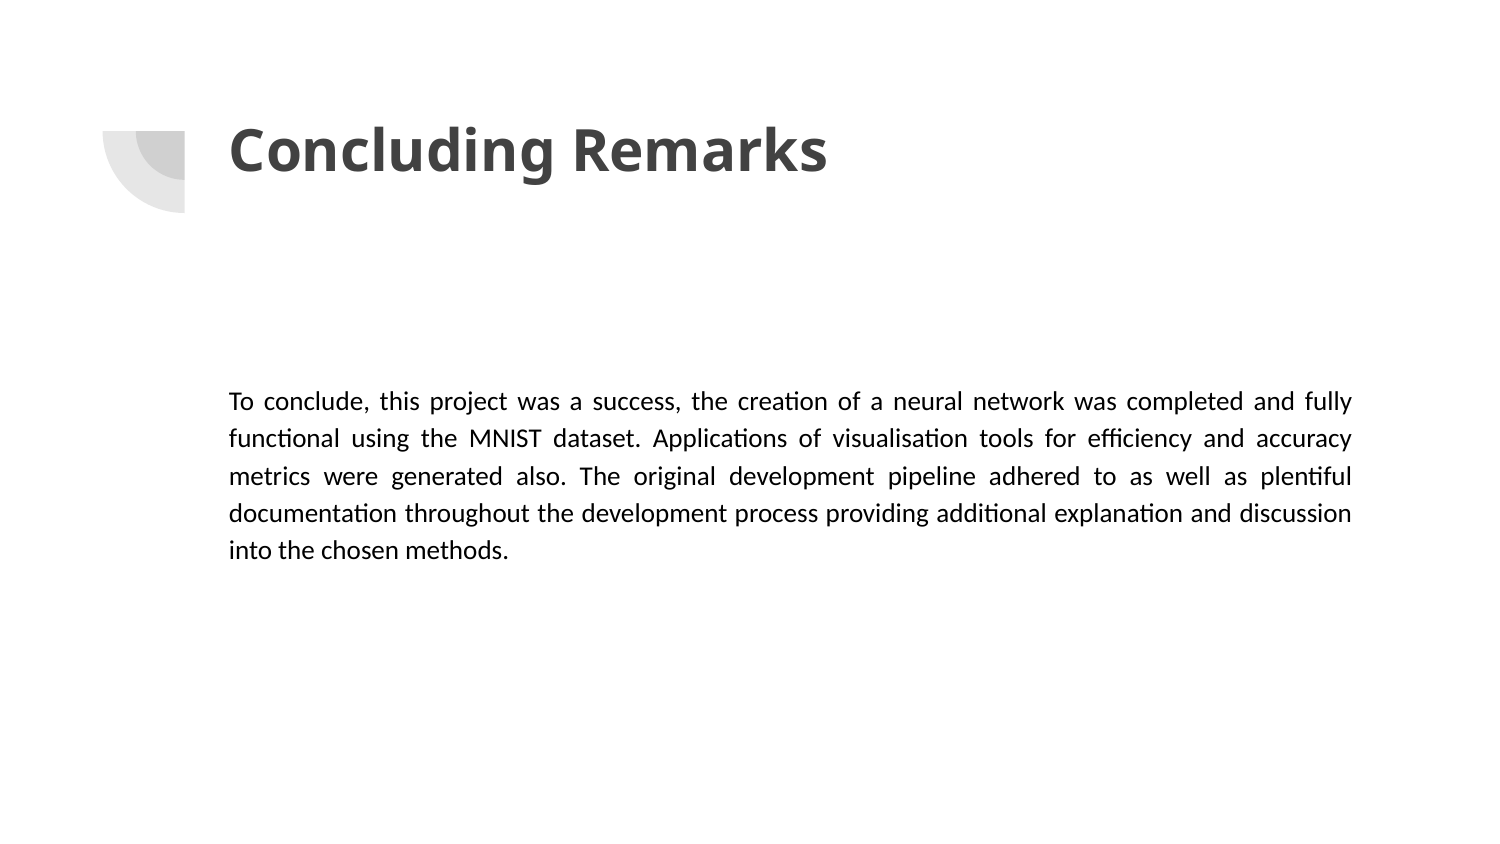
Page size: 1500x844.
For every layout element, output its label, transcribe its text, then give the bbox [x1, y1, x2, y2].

title Concluding Remarks [213, 98, 1368, 263]
list To conclude, this project was a success, the creation of a neural network was completed and fully functional using the MNIST dataset. Applications of visualisation tools for efficiency and accuracy metrics were generated also. The original development pipeline adhered to as well as plentiful documentation throughout the development process providing additional explanation and discussion into the chosen methods. [213, 326, 1368, 744]
